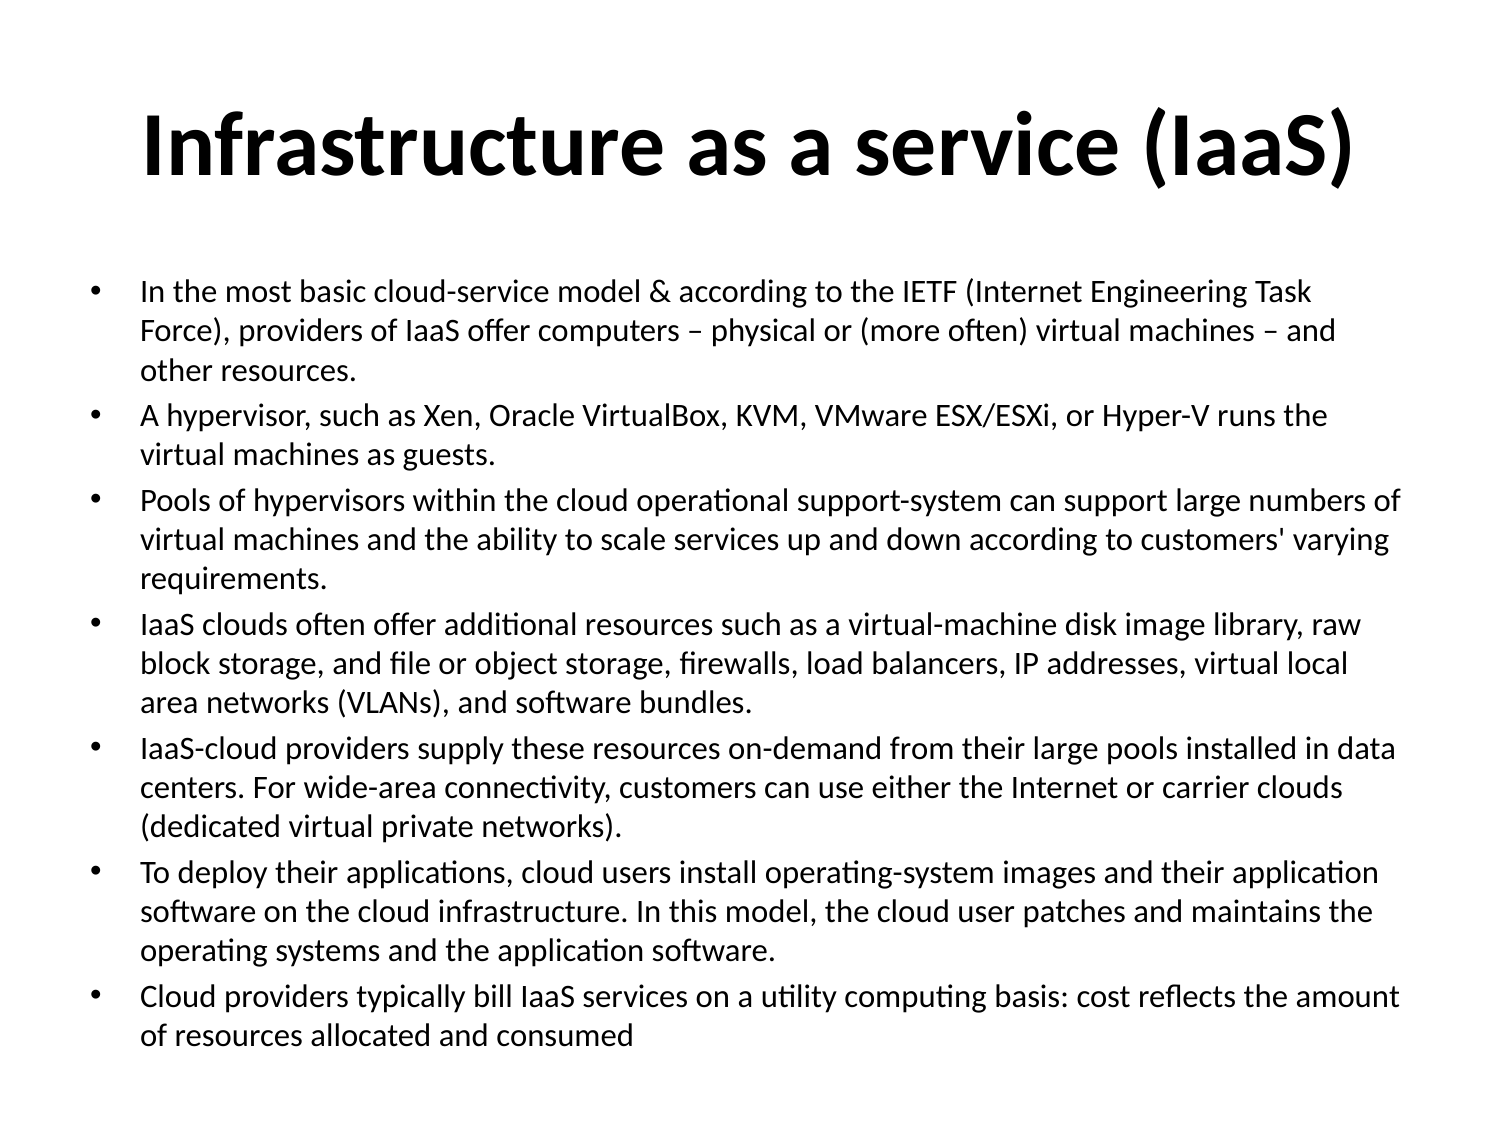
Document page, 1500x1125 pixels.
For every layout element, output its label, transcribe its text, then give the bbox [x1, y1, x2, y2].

title Infrastructure as a service (IaaS) [75, 45, 1425, 233]
list In the most basic cloud-service model & according to the IETF (Internet Engineering Task Force), providers of IaaS offer computers – physical or (more often) virtual machines – and other resources. A hypervisor, such as Xen, Oracle VirtualBox, KVM, VMware ESX/ESXi, or Hyper-V runs the virtual machines as guests. Pools of hypervisors within the cloud operational support-system can support large numbers of virtual machines and the ability to scale services up and down according to customers' varying requirements. IaaS clouds often offer additional resources such as a virtual-machine disk image library, raw block storage, and file or object storage, firewalls, load balancers, IP addresses, virtual local area networks (VLANs), and software bundles. IaaS-cloud providers supply these resources on-demand from their large pools installed in data centers. For wide-area connectivity, customers can use either the Internet or carrier clouds (dedicated virtual private networks). To deploy their applications, cloud users install operating-system images and their application software on the cloud infrastructure. In this model, the cloud user patches and maintains the operating systems and the application software. Cloud providers typically bill IaaS services on a utility computing basis: cost reflects the amount of resources allocated and consumed [75, 262, 1425, 1063]
